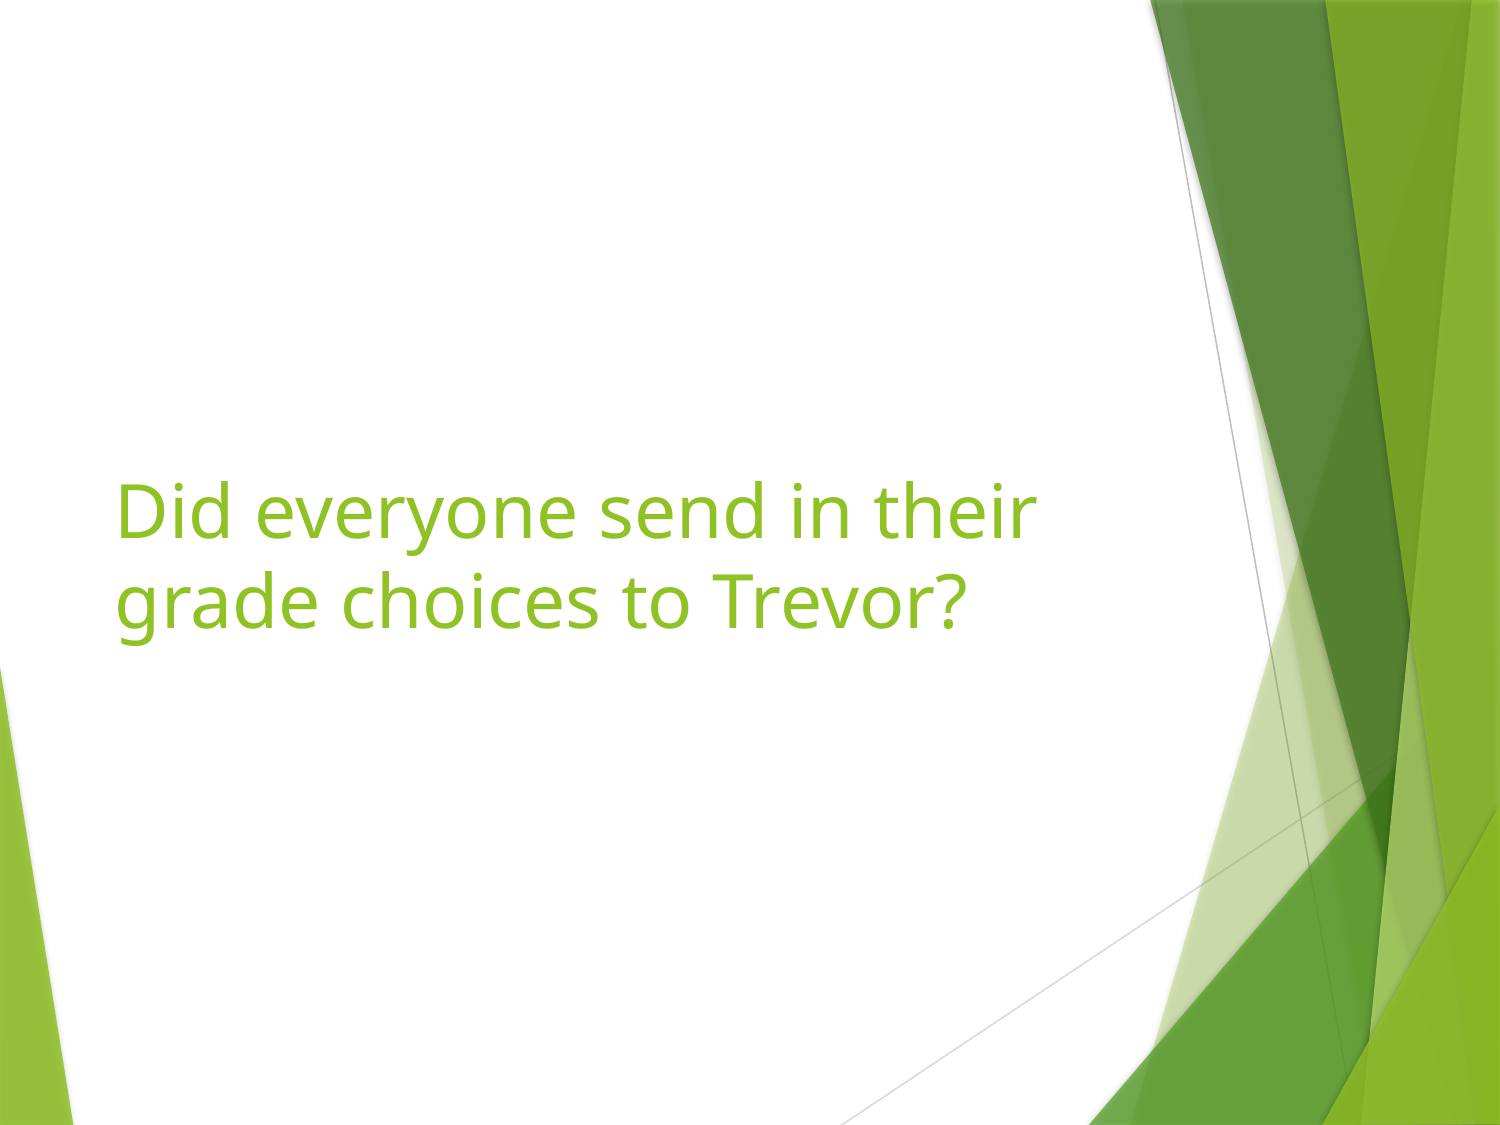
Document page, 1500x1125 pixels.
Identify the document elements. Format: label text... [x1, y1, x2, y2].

title Did everyone send in their grade choices to Trevor? [99, 456, 1142, 673]
